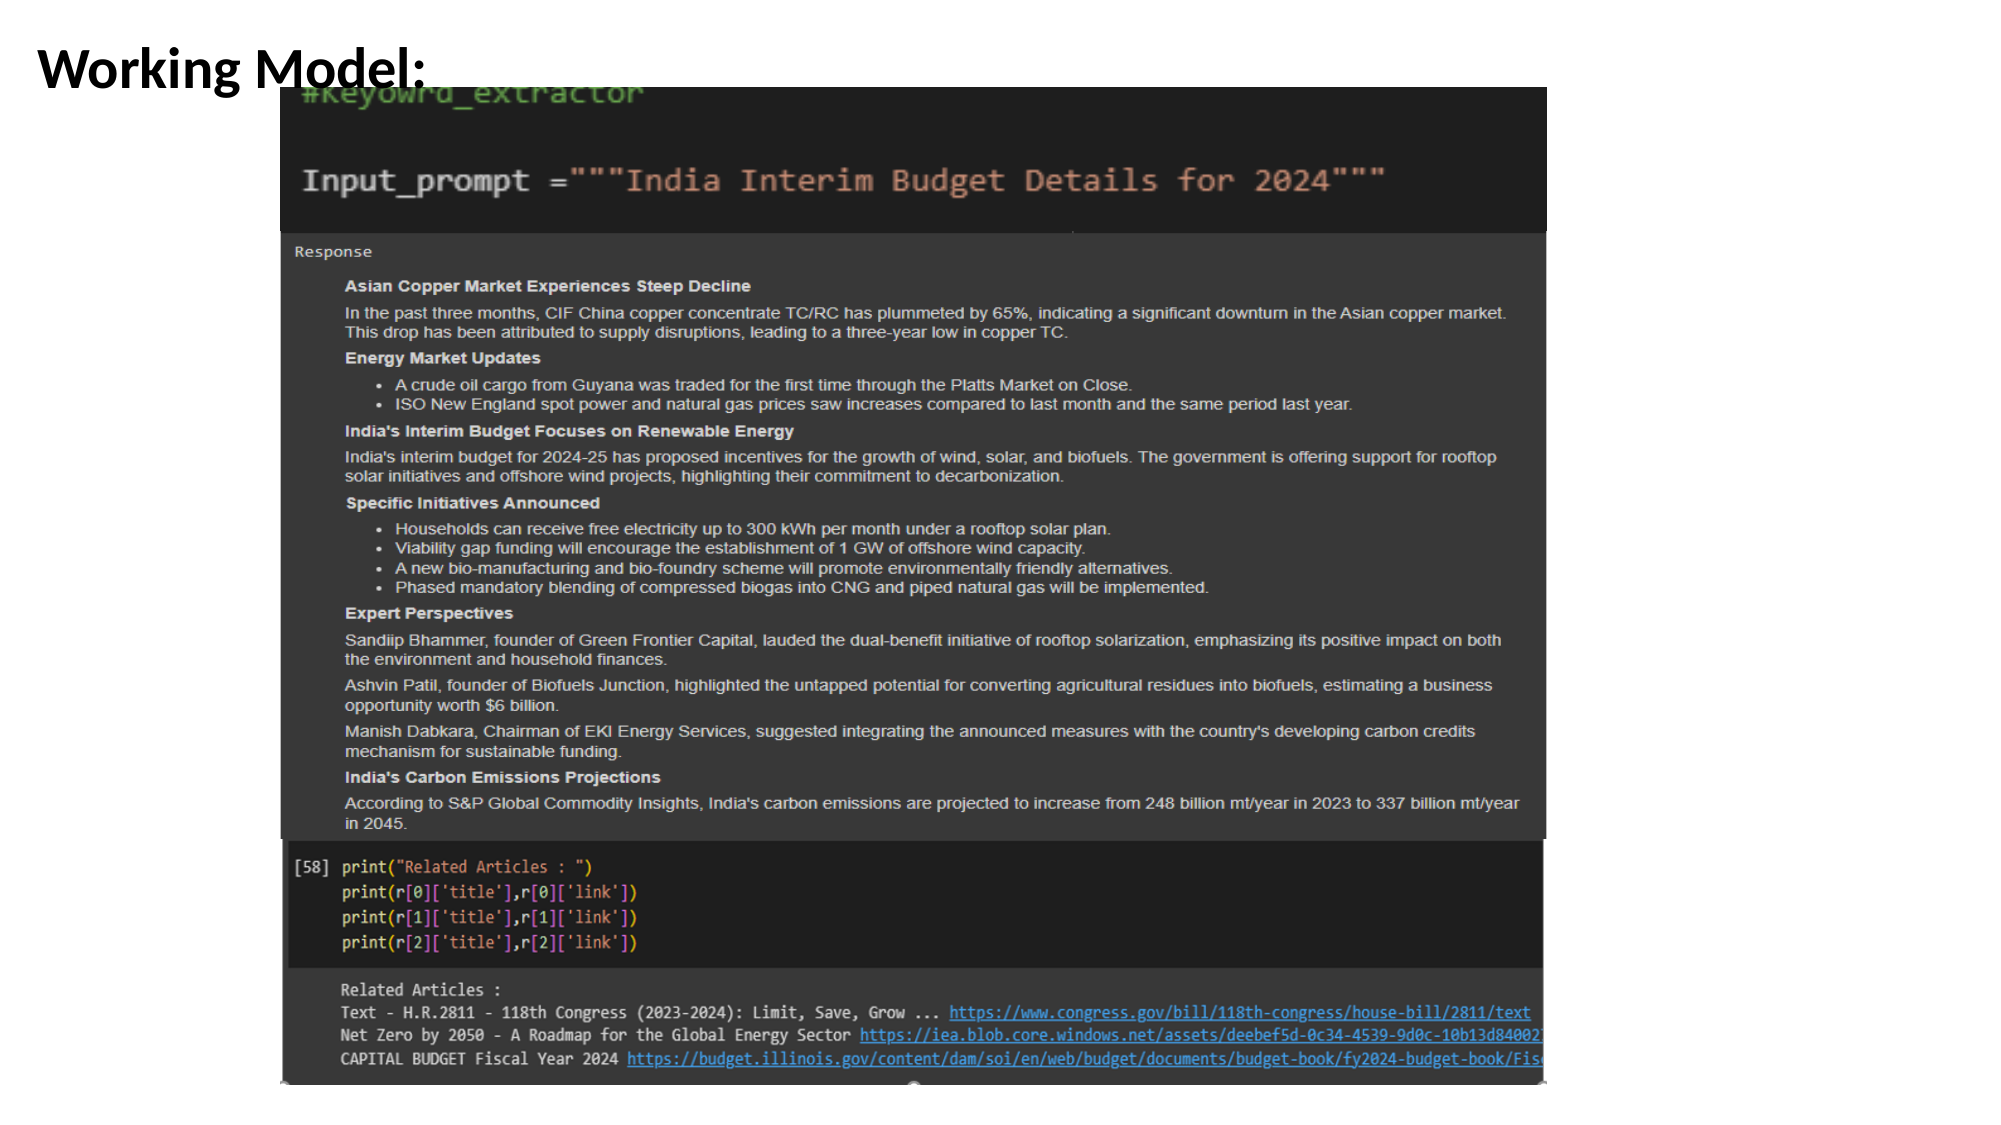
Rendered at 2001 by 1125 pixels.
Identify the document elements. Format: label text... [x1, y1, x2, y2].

picture [280, 87, 1547, 1085]
text_box Working Model: [22, 22, 847, 108]
